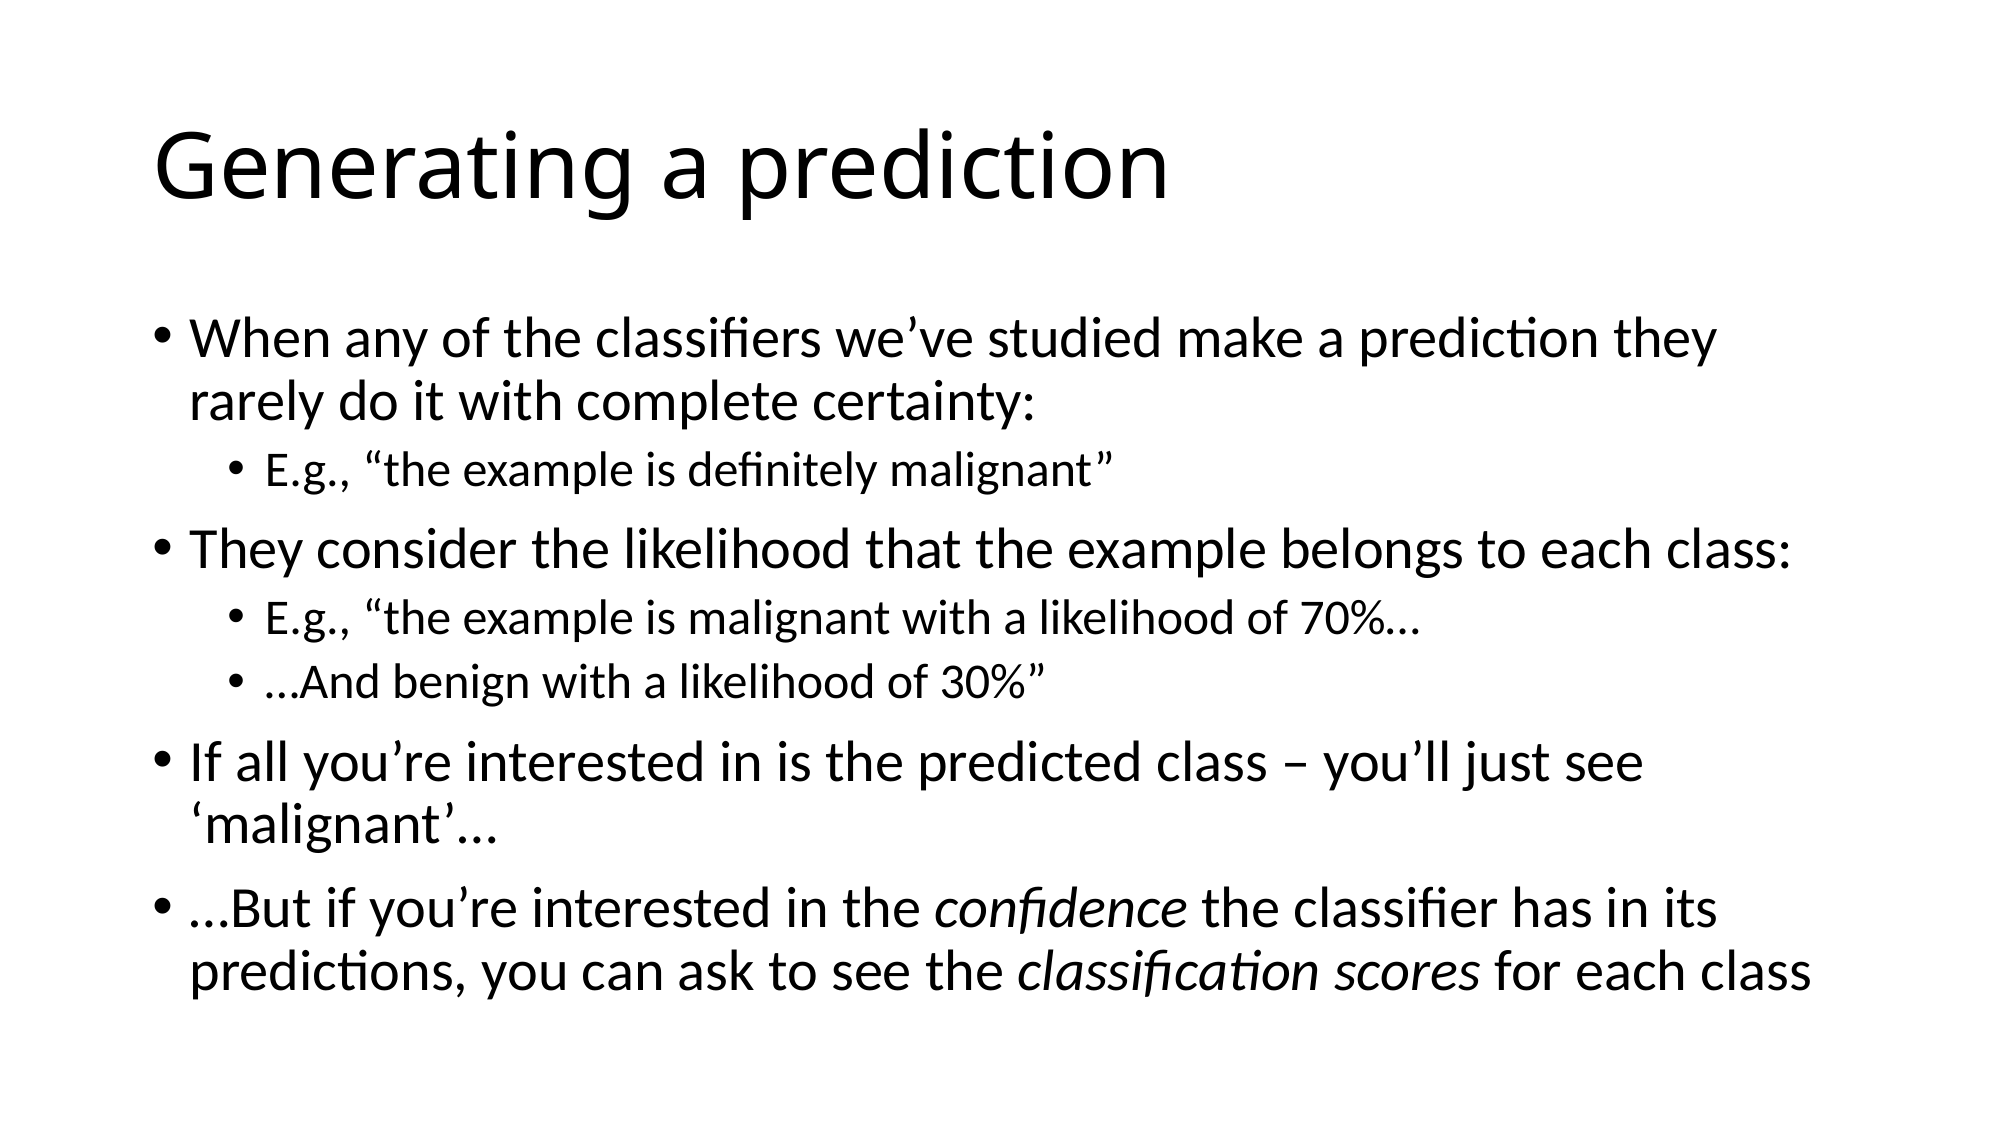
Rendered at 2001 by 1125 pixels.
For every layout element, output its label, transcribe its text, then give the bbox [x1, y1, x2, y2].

list When any of the classifiers we’ve studied make a prediction they rarely do it with complete certainty: E.g., “the example is definitely malignant” They consider the likelihood that the example belongs to each class: E.g., “the example is malignant with a likelihood of 70%… …And benign with a likelihood of 30%” If all you’re interested in is the predicted class – you’ll just see ‘malignant’… …But if you’re interested in the confidence the classifier has in its predictions, you can ask to see the classification scores for each class [137, 299, 1863, 1014]
title Generating a prediction [137, 59, 1863, 278]
